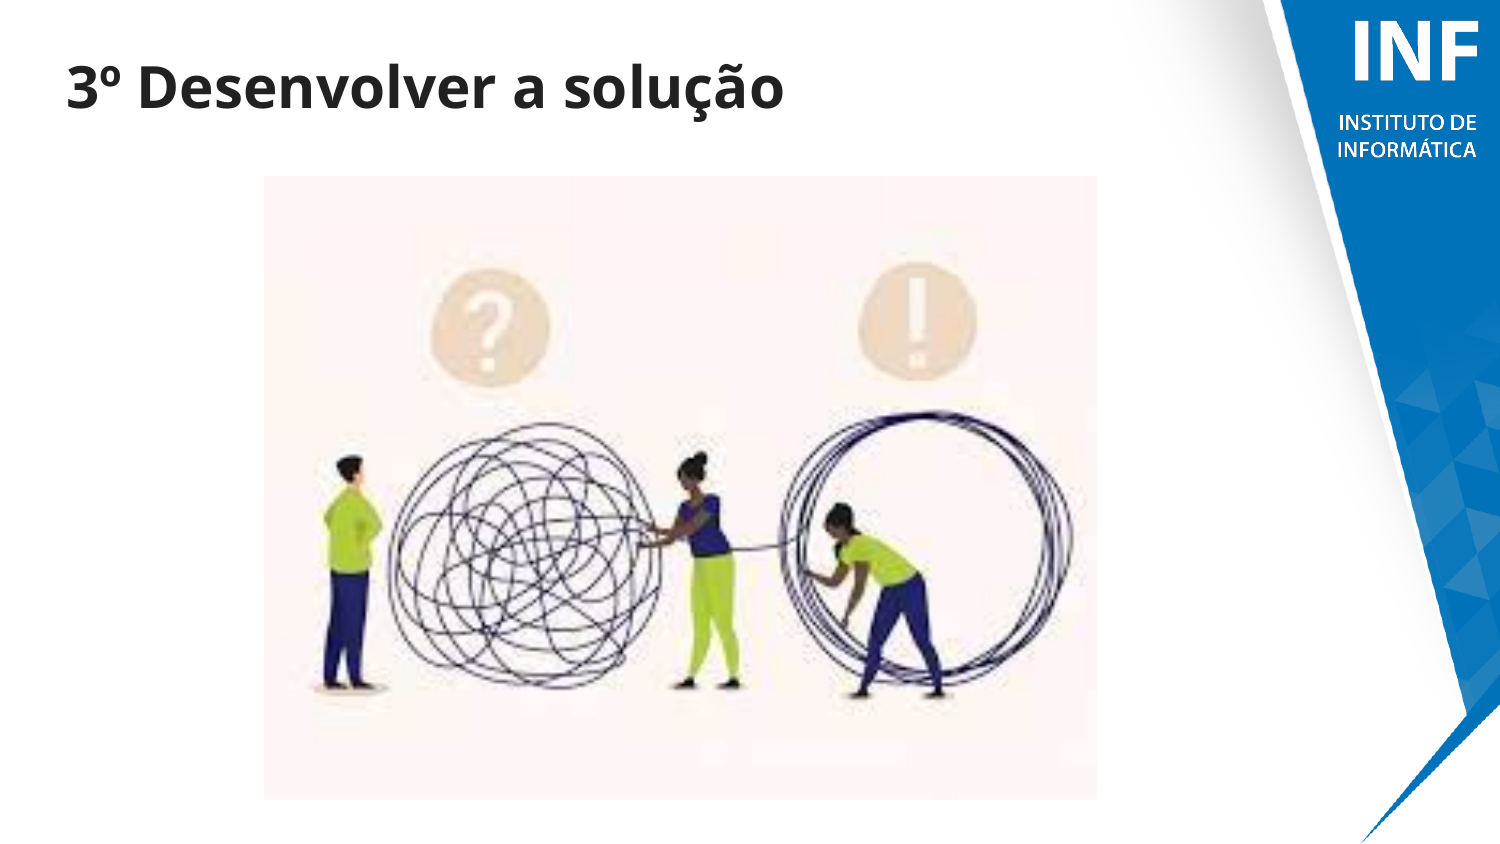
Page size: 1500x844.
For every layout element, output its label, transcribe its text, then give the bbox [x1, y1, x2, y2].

picture [0, 0, 1500, 844]
title 3º Desenvolver a solução [51, 35, 1273, 142]
